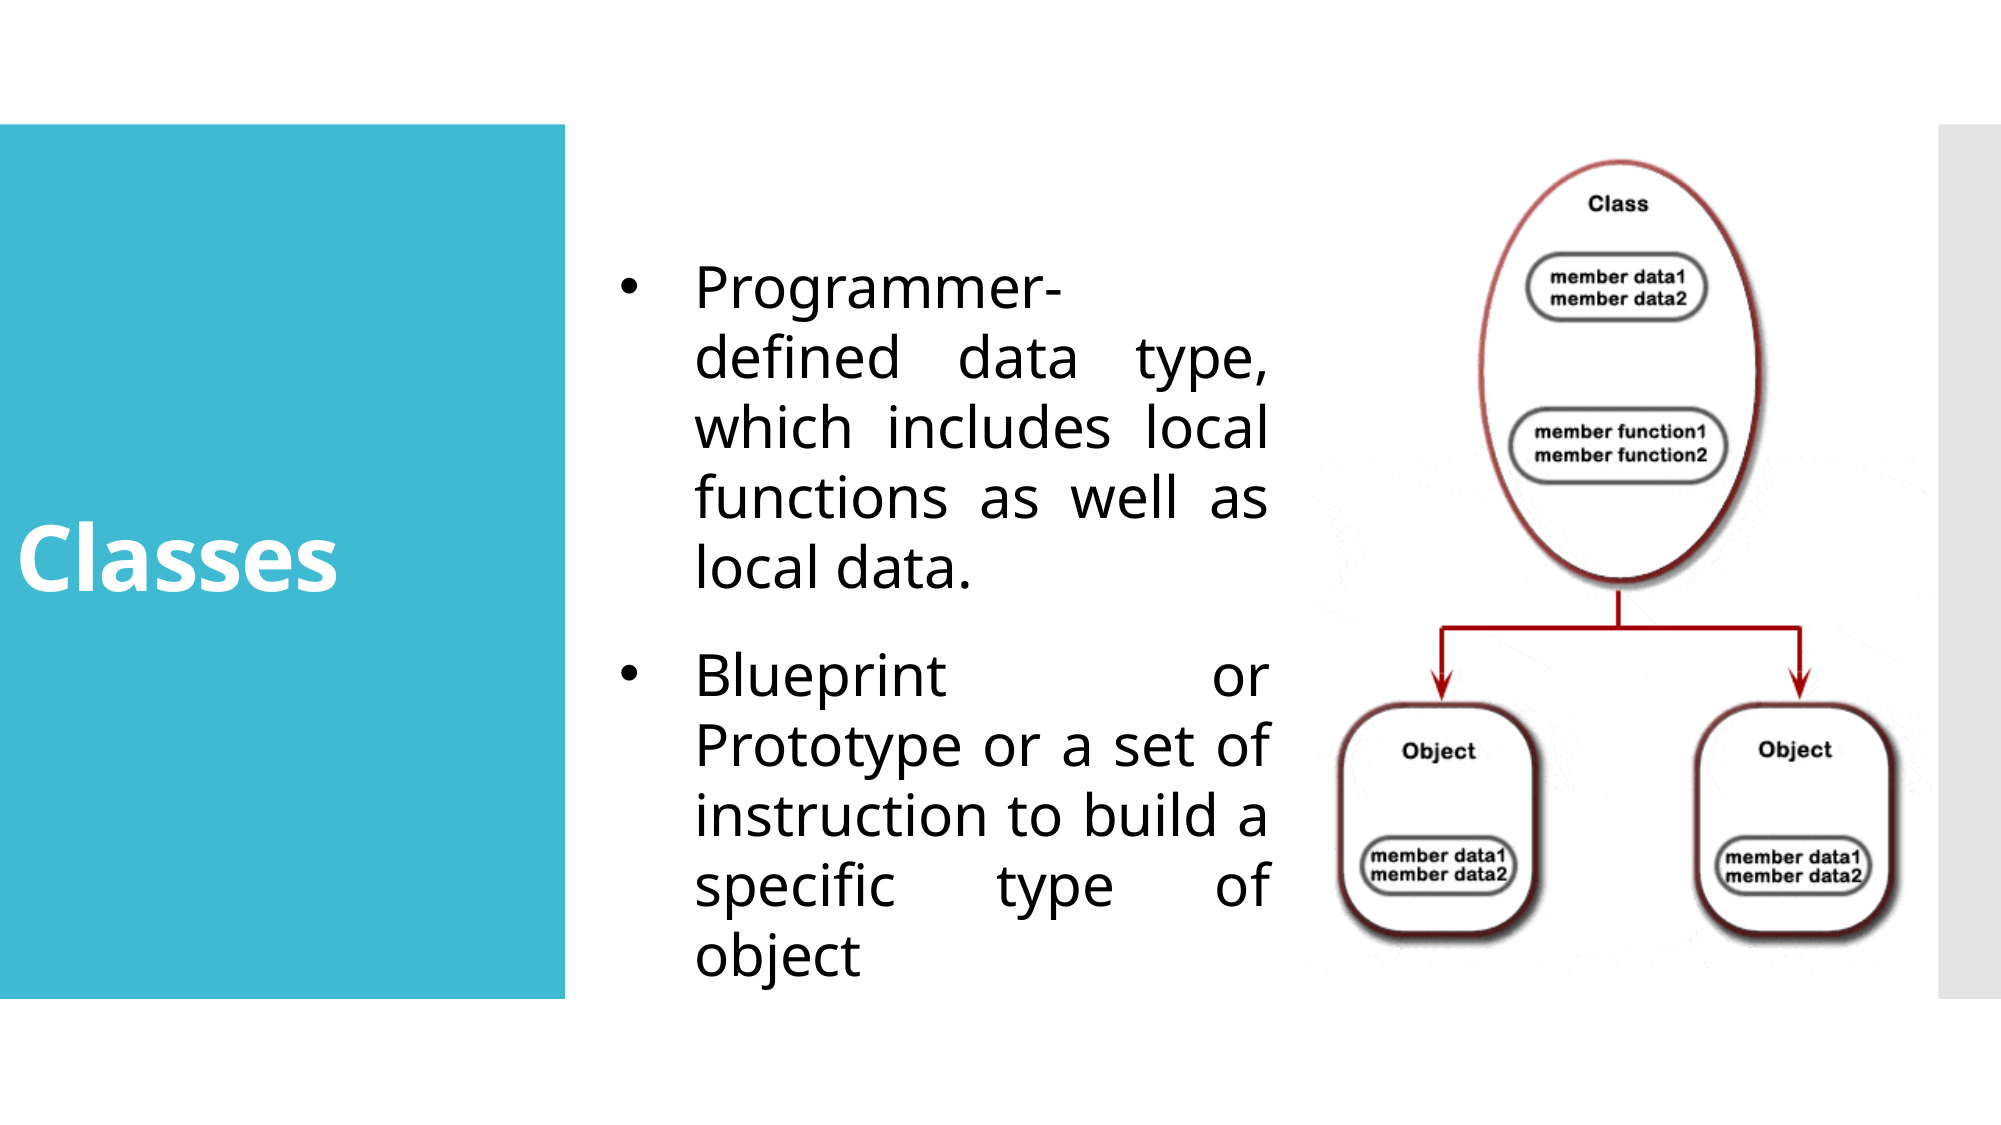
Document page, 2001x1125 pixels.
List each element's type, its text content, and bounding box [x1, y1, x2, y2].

title Classes [0, 184, 571, 940]
picture [1309, 141, 1933, 970]
text_box Programmer-defined data type, which includes local functions as well as local data. Blueprint or Prototype or a set of instruction to build a specific type of object [604, 242, 1286, 1103]
